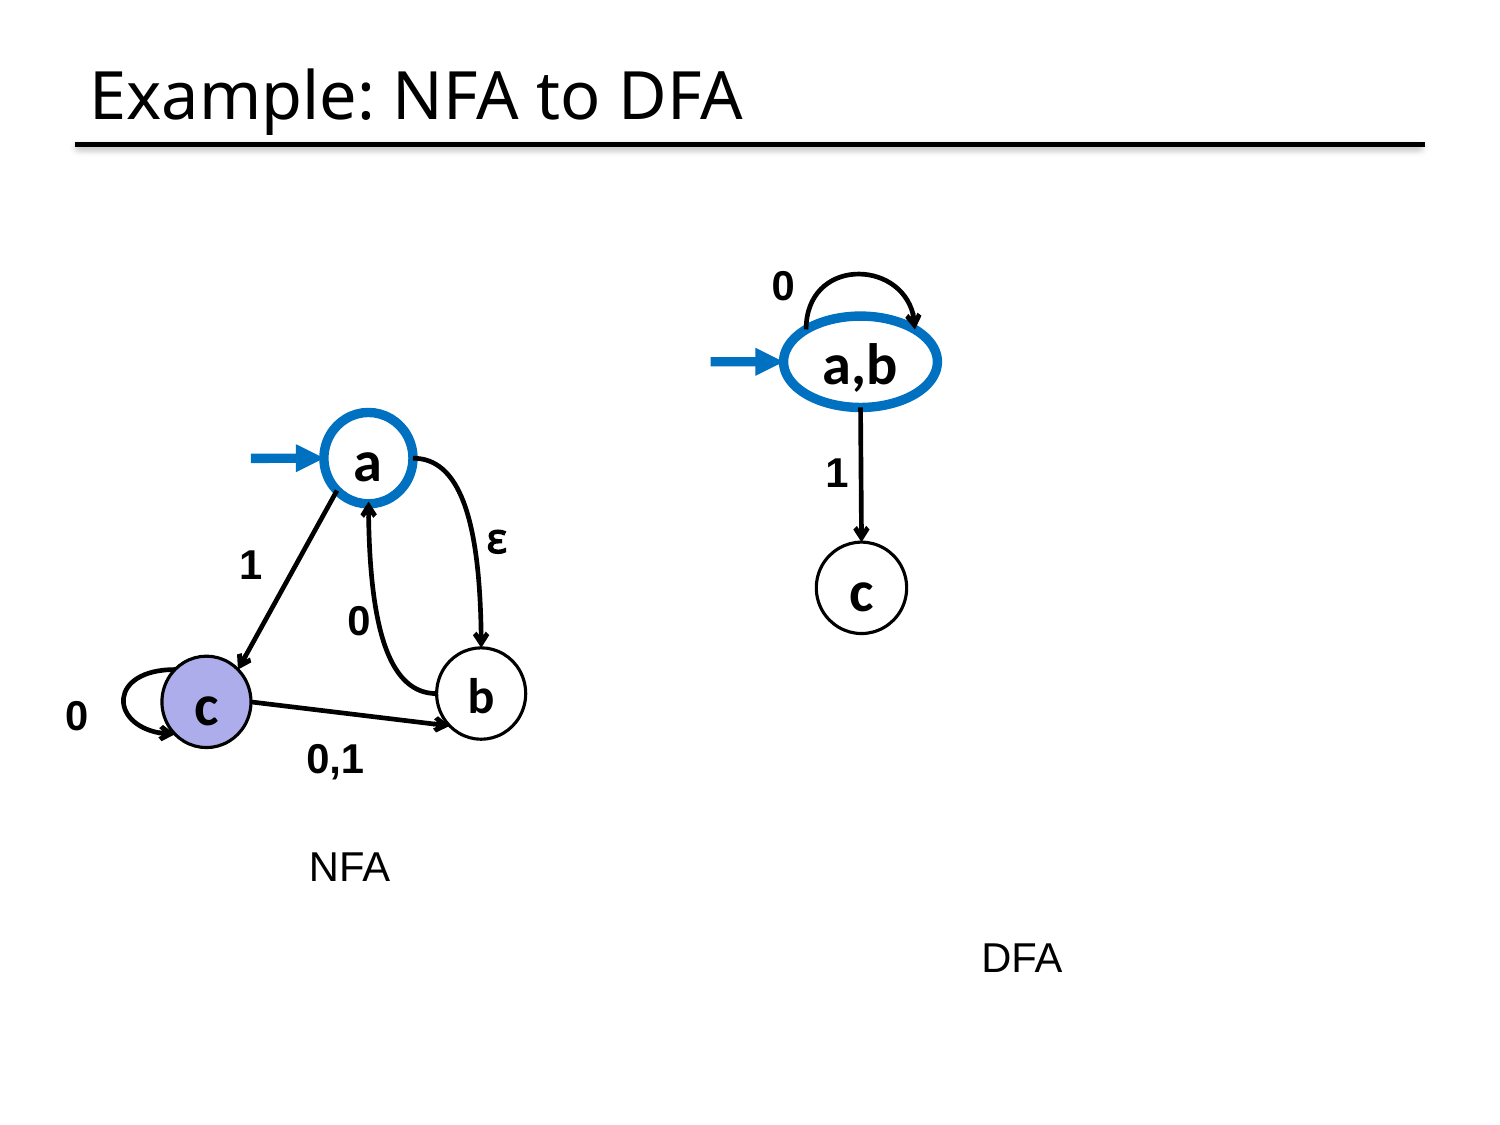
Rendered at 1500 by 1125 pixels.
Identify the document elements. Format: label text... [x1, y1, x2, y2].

title Example: NFA to DFA [75, 45, 1425, 145]
text_box DFA [966, 923, 1078, 989]
text_box NFA [294, 832, 406, 897]
text_box a,b [781, 314, 940, 410]
text_box 0 [756, 251, 810, 317]
text_box 1 [810, 438, 855, 504]
text_box c [814, 540, 909, 636]
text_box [49, 412, 527, 791]
